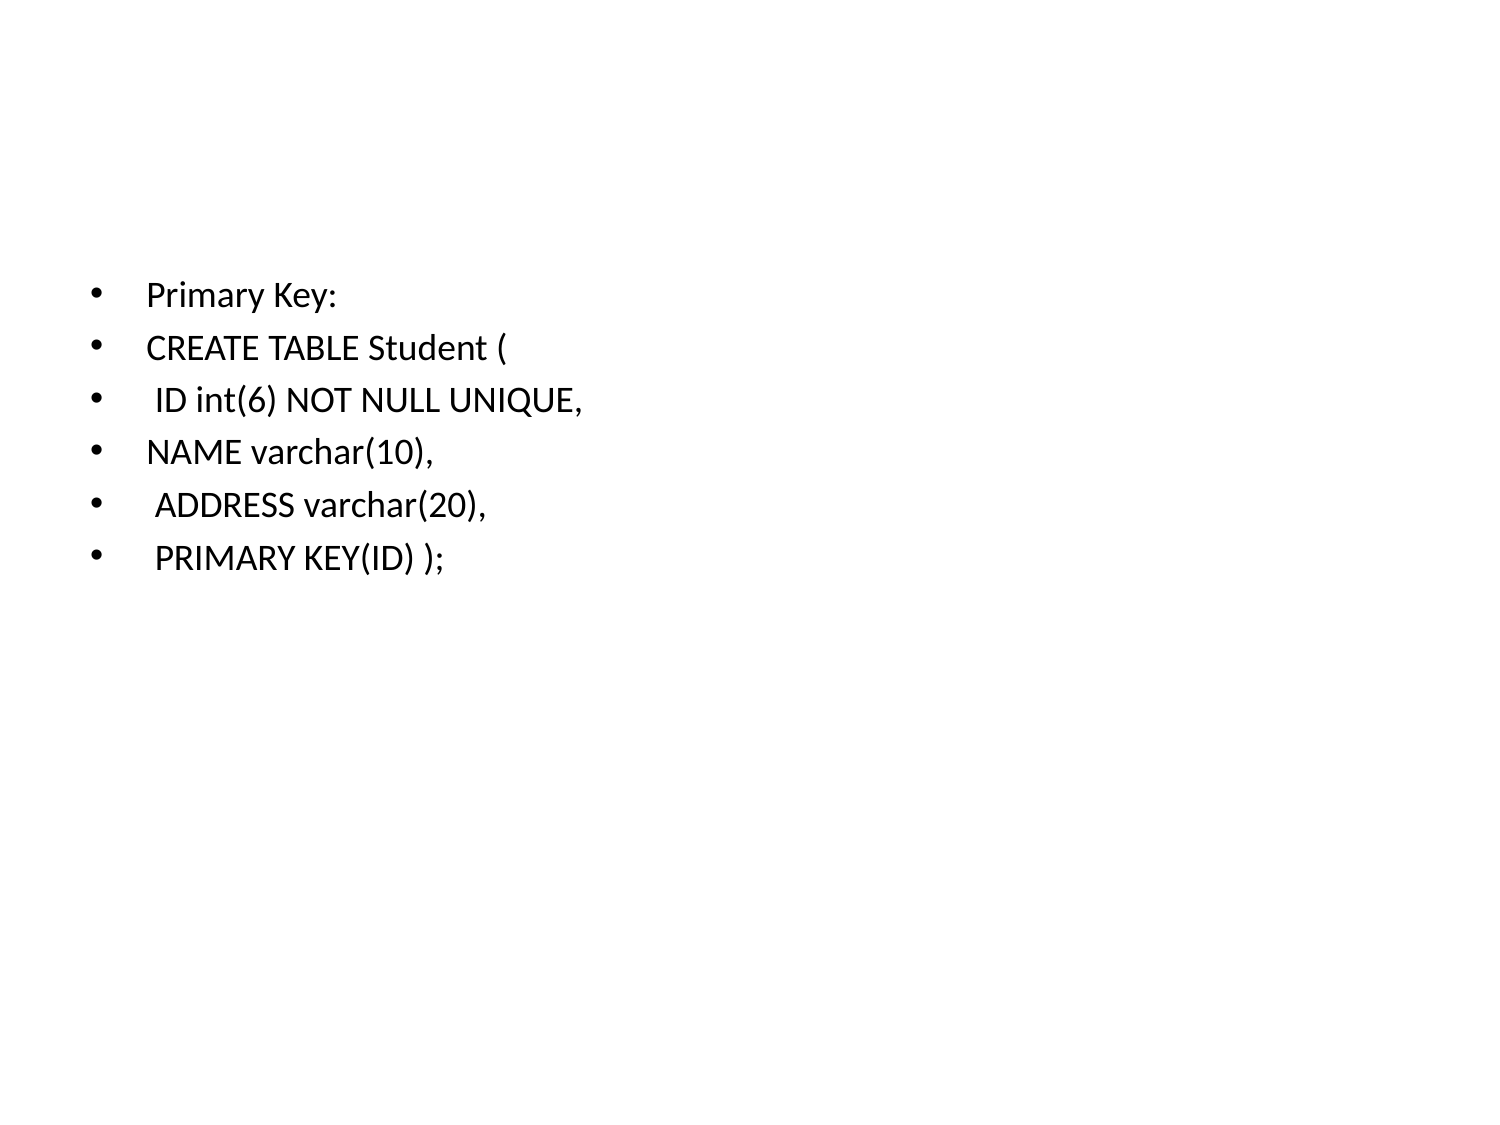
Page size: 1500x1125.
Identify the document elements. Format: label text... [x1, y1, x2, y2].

list Primary Key: CREATE TABLE Student ( ID int(6) NOT NULL UNIQUE, NAME varchar(10), ADDRESS varchar(20), PRIMARY KEY(ID) ); [75, 262, 1425, 1005]
